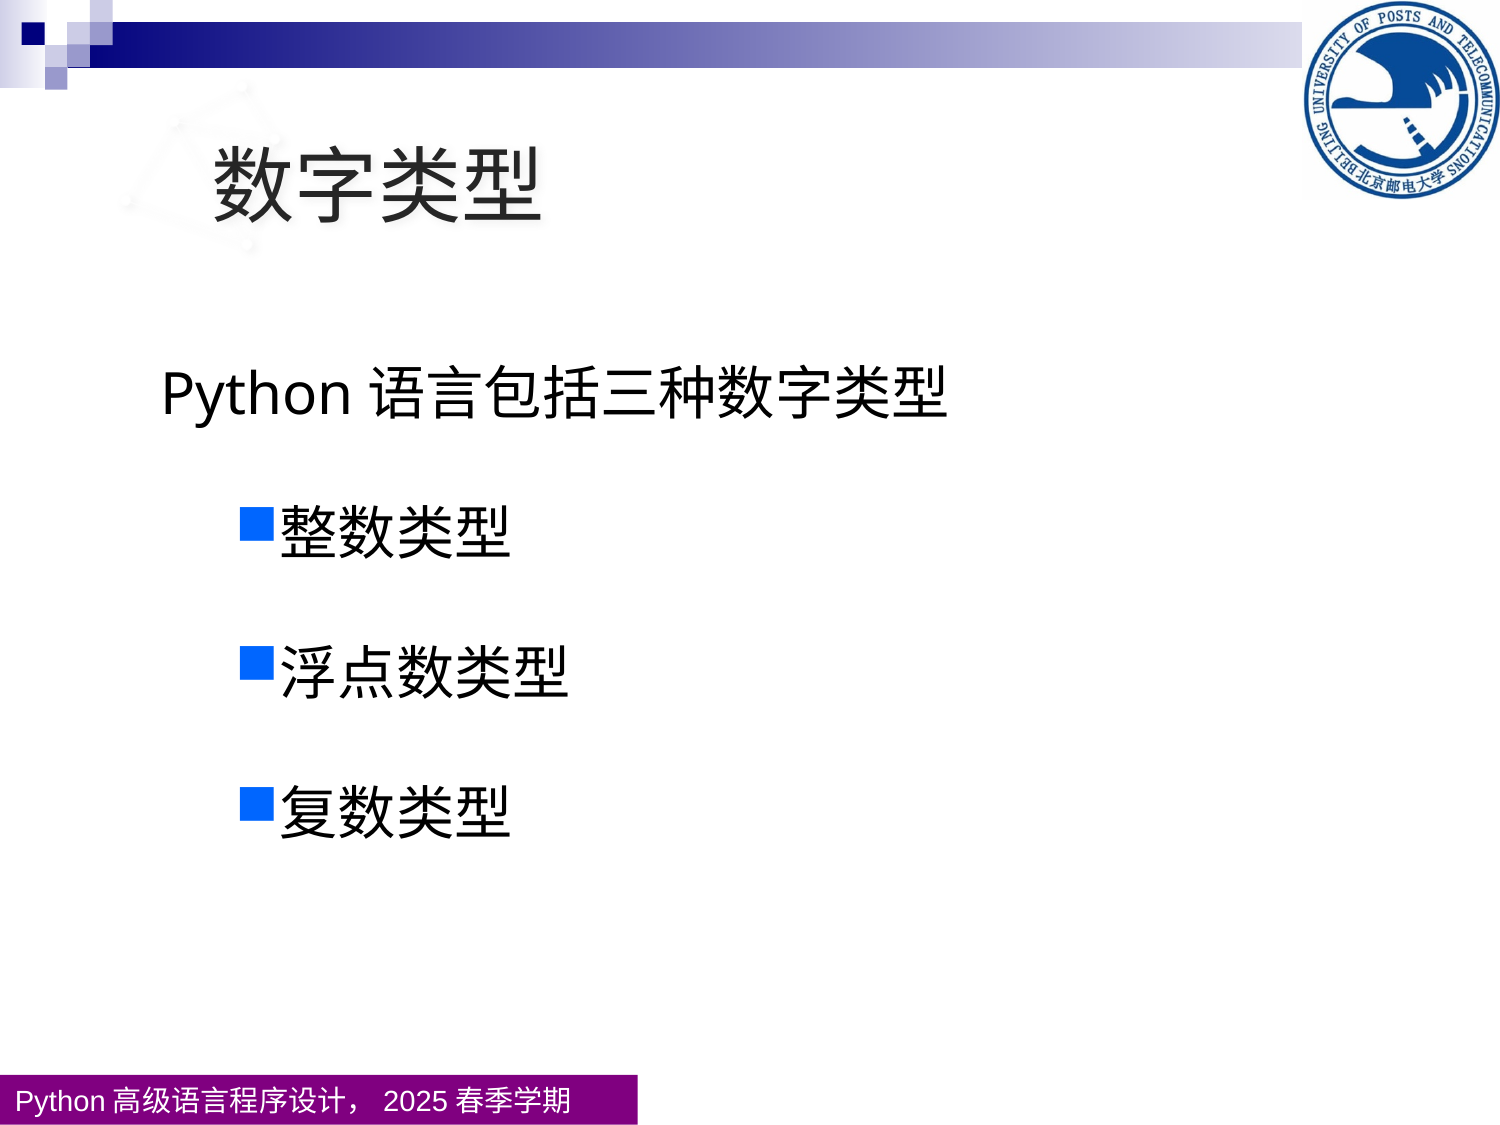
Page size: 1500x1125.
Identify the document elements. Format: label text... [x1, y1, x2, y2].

text_box Python语言包括三种数字类型 整数类型 浮点数类型 复数类型 [70, 278, 1417, 854]
picture [1302, 0, 1500, 200]
text_box 数字类型 [318, 125, 560, 241]
picture [111, 64, 314, 268]
